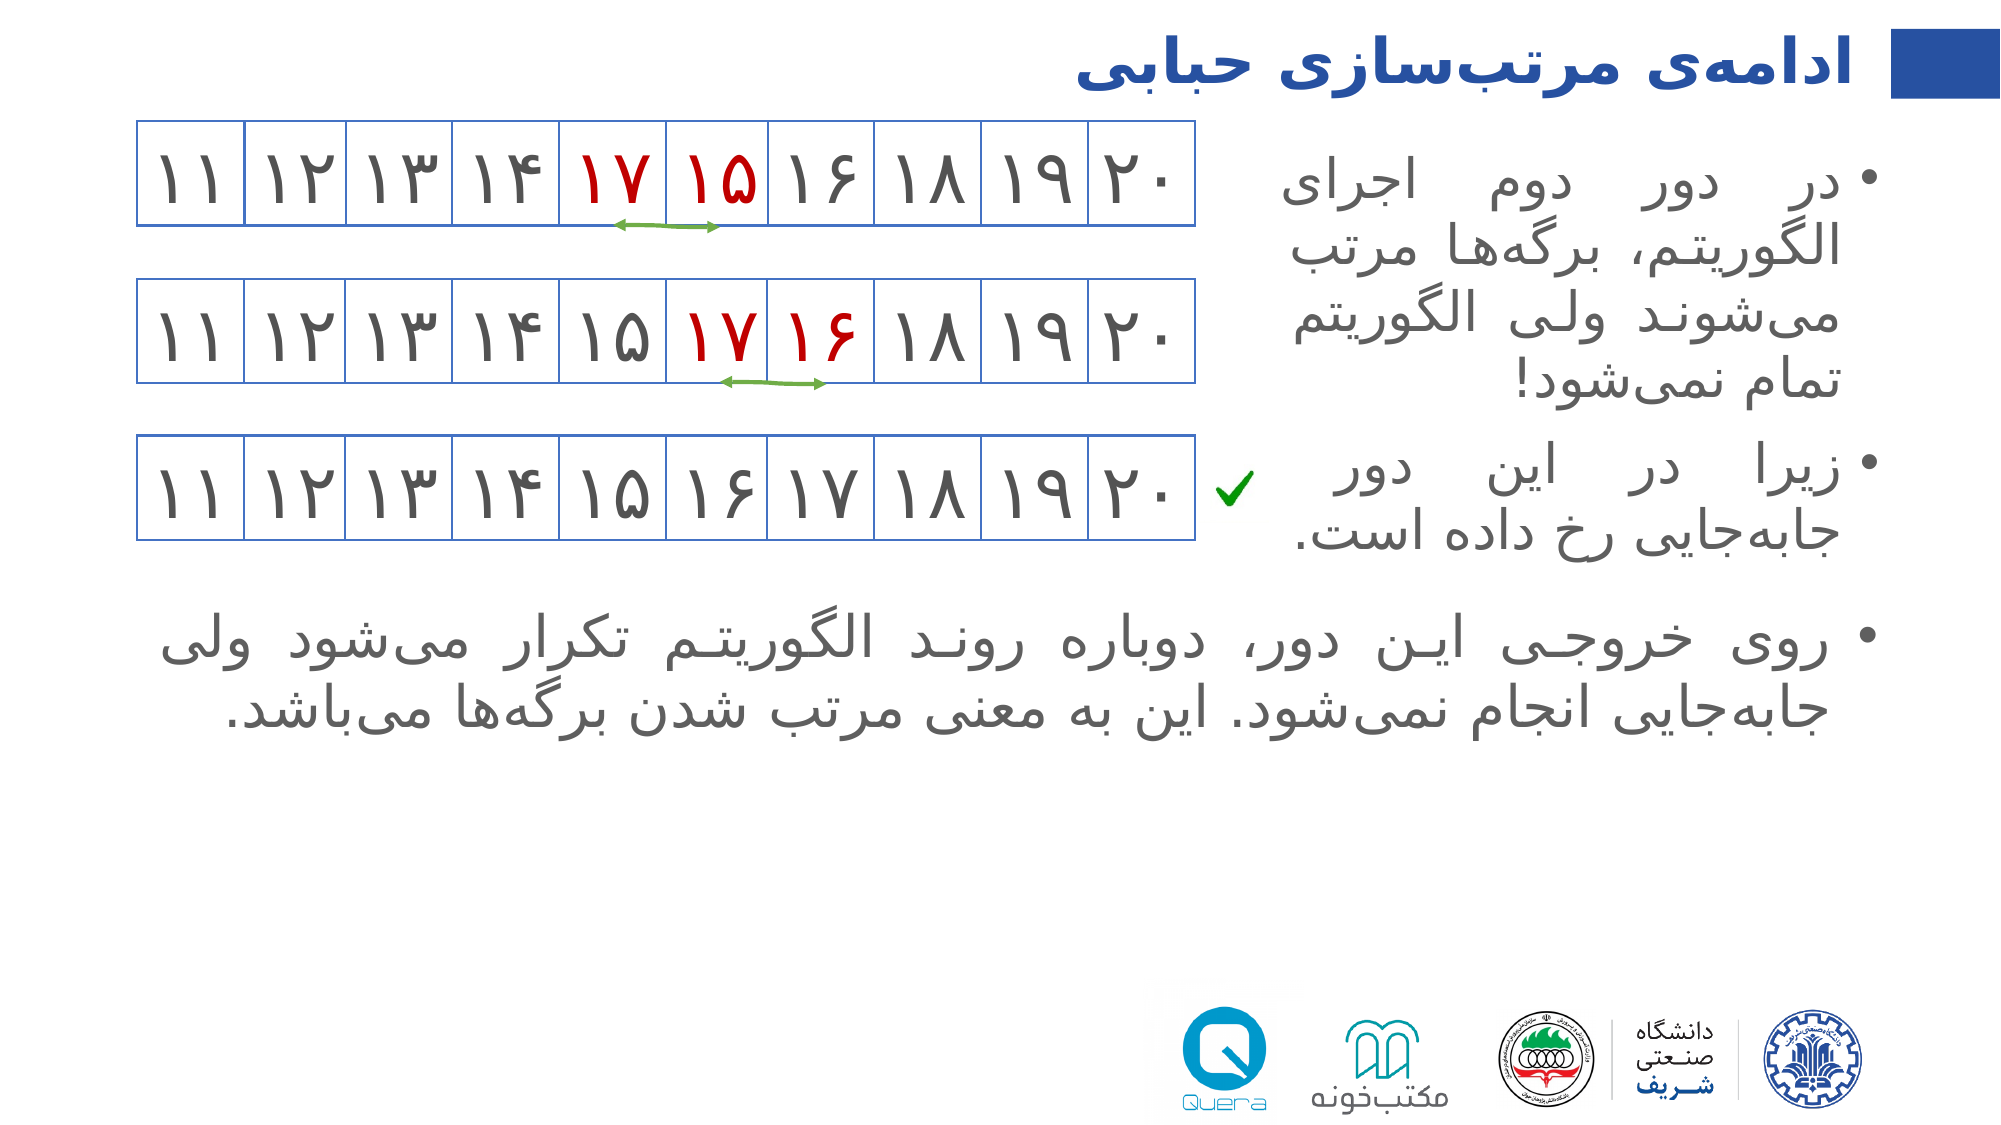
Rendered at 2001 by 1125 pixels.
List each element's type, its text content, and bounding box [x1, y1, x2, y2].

text_box ۱۳ [345, 435, 452, 541]
picture [1143, 978, 1482, 1125]
text_box ۱۷ [767, 435, 873, 541]
text_box ۱۶ [767, 278, 873, 384]
text_box ۱۲ [244, 278, 345, 384]
text_box ۱۴ [452, 435, 559, 541]
text_box در دور دوم اجرای الگوریتم، برگه‌ها مرتب می‌شوند ولی الگوریتم تمام نمی‌شود! زیرا در این دور جابه‌جایی رخ داده است. [1273, 135, 1886, 591]
text_box ۲۰ [1087, 278, 1195, 384]
text_box روی خروجی این دور، دوباره روند الگوریتم تکرار می‌شود ولی جابه‌جایی انجام نمی‌شود. این به معنی مرتب شدن برگه‌ها می‌باشد. [137, 591, 1886, 792]
picture [1609, 1009, 1863, 1109]
text_box ۱۳ [345, 120, 452, 226]
text_box ۲۰ [1088, 120, 1195, 226]
picture [1199, 453, 1270, 523]
text_box ۱۵ [559, 278, 666, 384]
text_box ۱۱ [137, 435, 244, 541]
text_box ۱۸ [873, 278, 980, 384]
text_box ۱۵ [666, 120, 767, 226]
text_box ۱۲ [244, 120, 345, 226]
picture [1496, 1009, 1596, 1109]
text_box ۱۶ [666, 435, 767, 541]
text_box ۱۳ [345, 278, 452, 384]
list ادامه‌ی مرتب‌سازی حبابی [136, 6, 1863, 121]
text_box ۱۱ [137, 278, 244, 384]
text_box ۱۶ [767, 120, 874, 226]
text_box ۱۹ [981, 120, 1088, 226]
text_box ۱۱ [137, 120, 244, 226]
text_box ۱۹ [980, 435, 1087, 541]
text_box ۱۲ [244, 435, 345, 541]
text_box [771, 329, 775, 437]
text_box ۱۹ [980, 278, 1087, 384]
text_box ۱۴ [452, 278, 559, 384]
text_box ۱۴ [452, 120, 559, 226]
text_box ۱۷ [666, 278, 767, 384]
text_box ۱۷ [559, 120, 666, 226]
text_box ۱۸ [873, 435, 980, 541]
text_box ۱۸ [874, 120, 981, 226]
text_box ۲۰ [1087, 435, 1195, 541]
text_box ۱۵ [559, 435, 666, 541]
